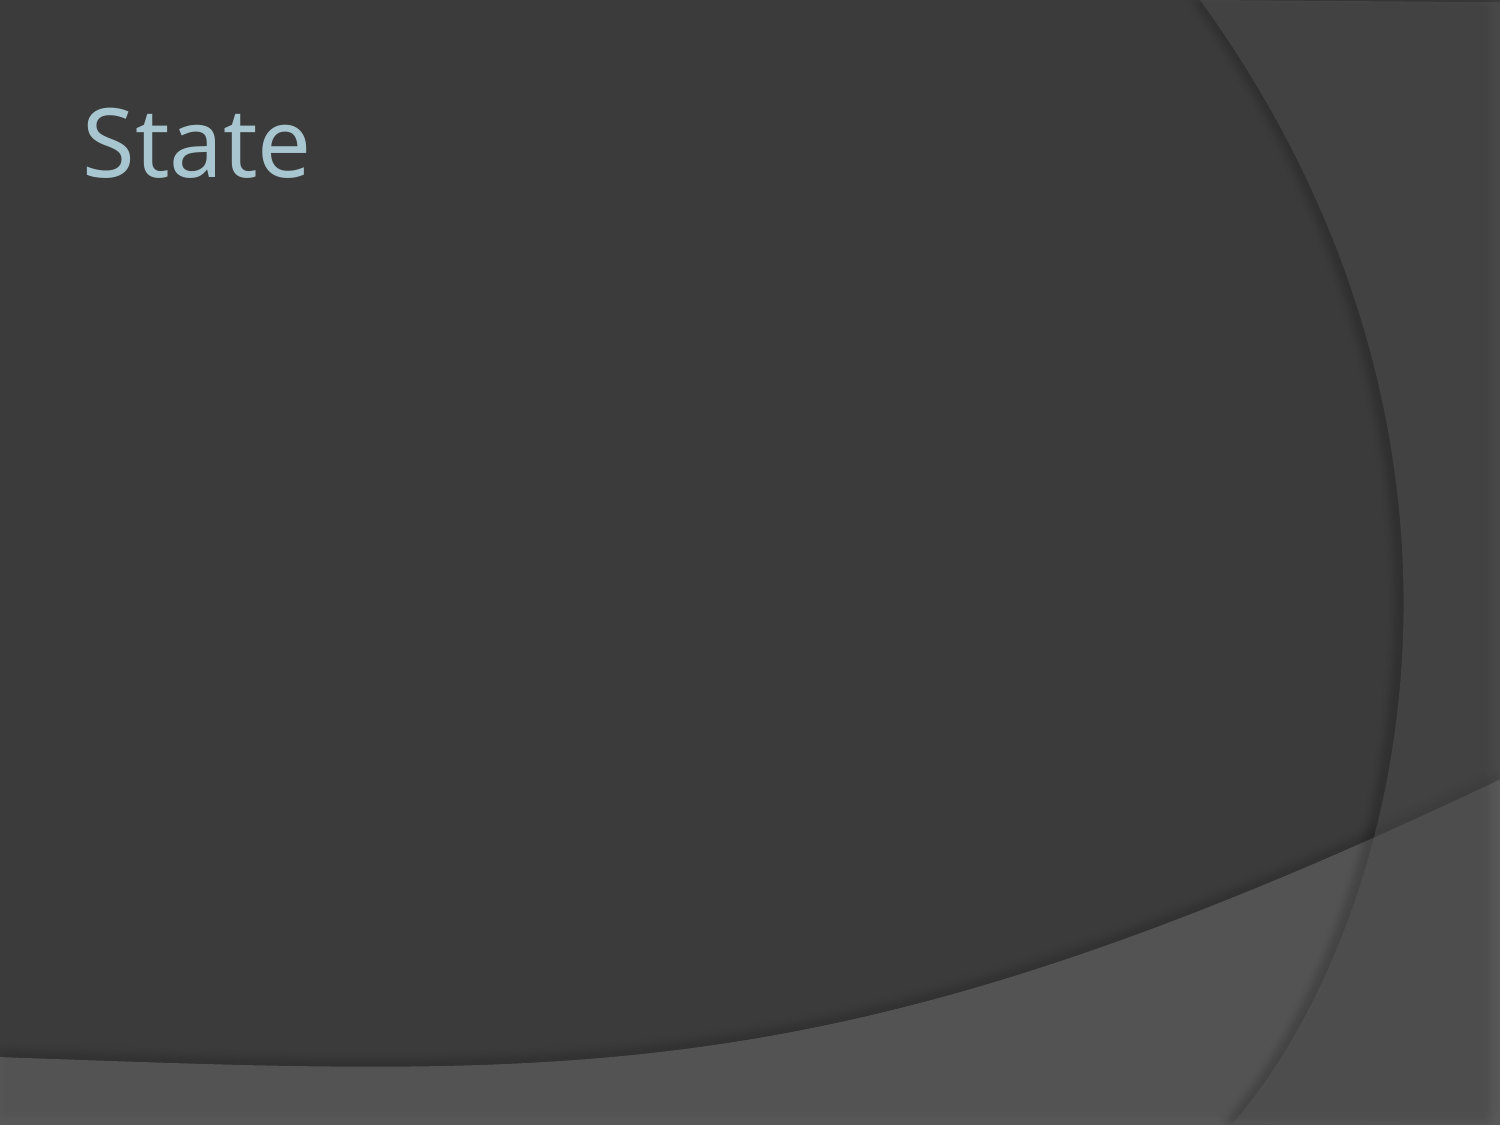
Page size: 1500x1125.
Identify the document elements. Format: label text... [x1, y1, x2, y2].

title State [75, 45, 1300, 233]
